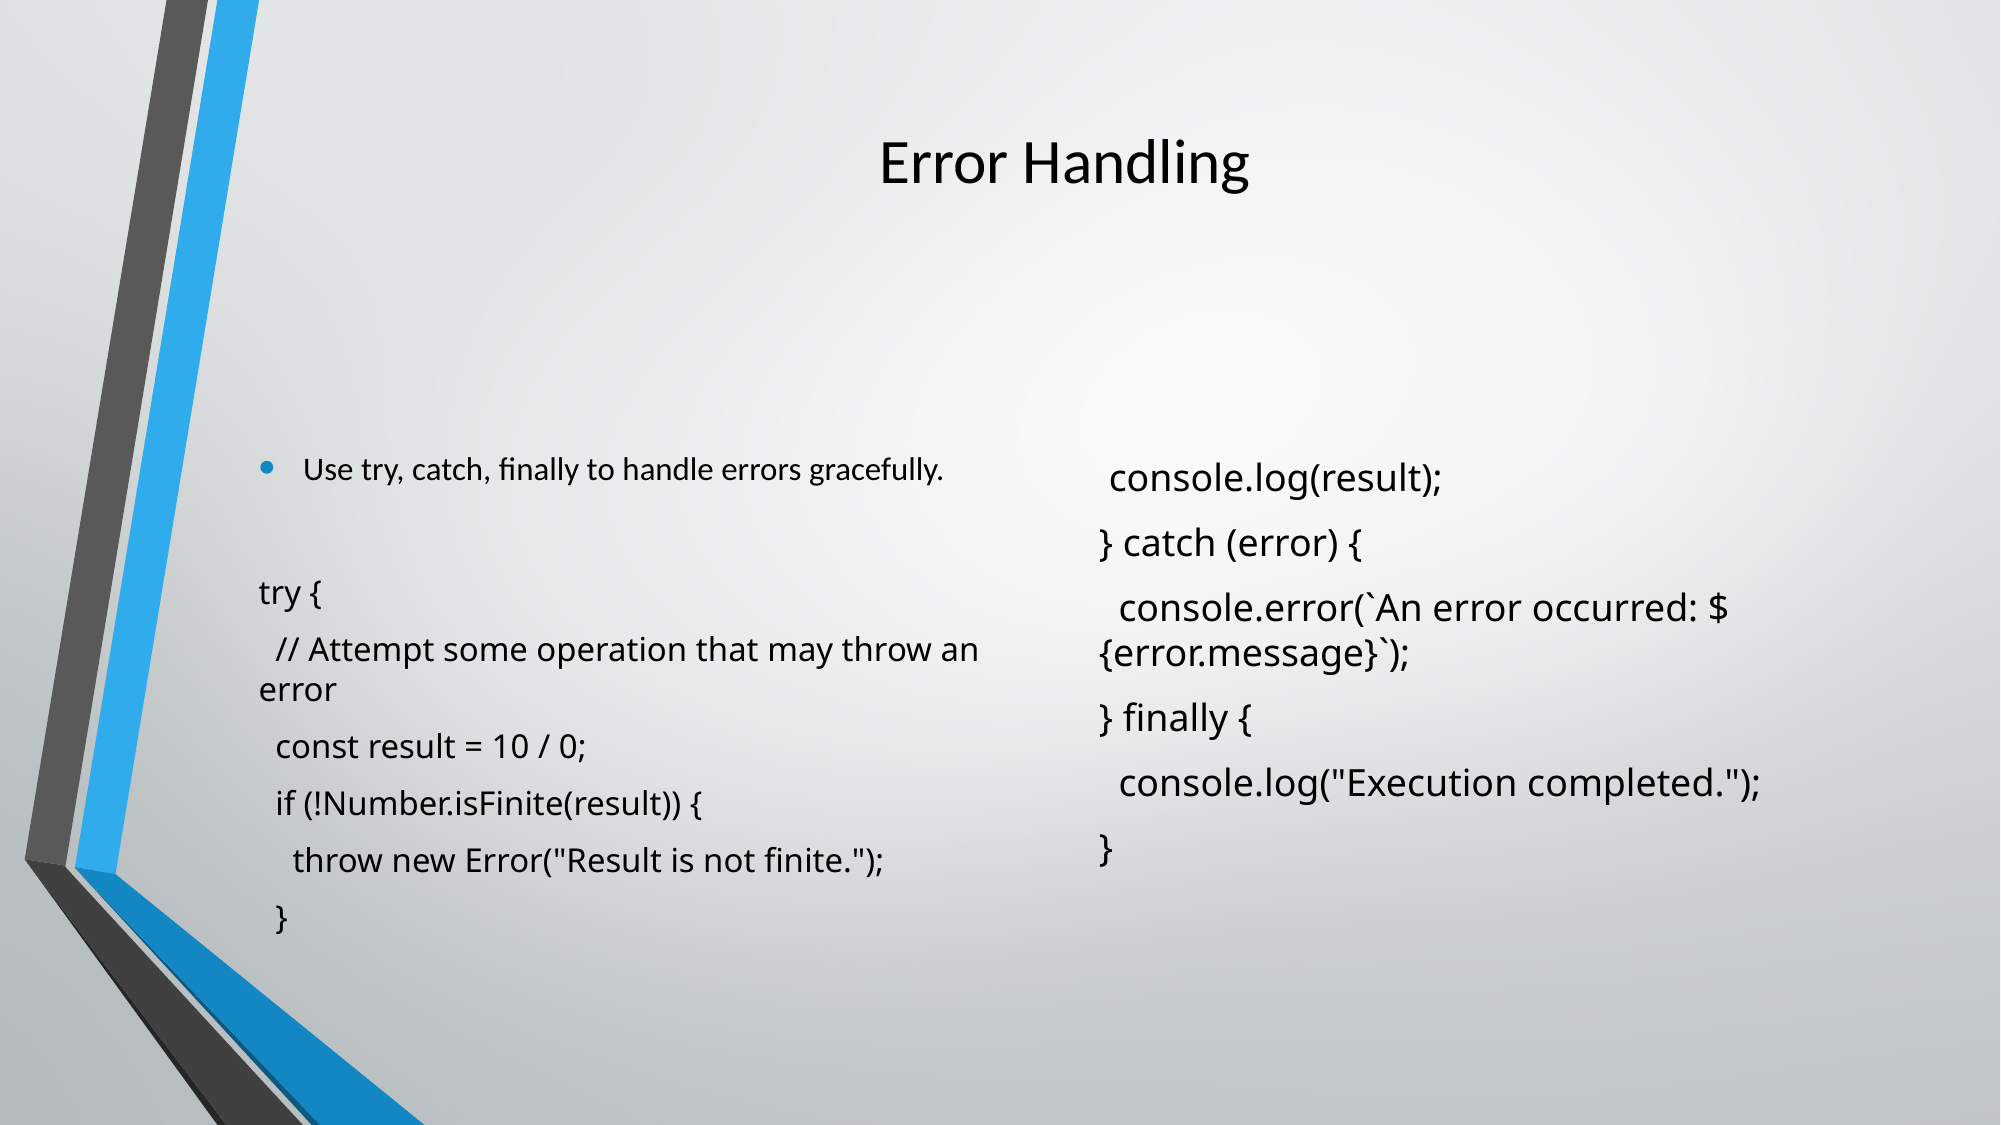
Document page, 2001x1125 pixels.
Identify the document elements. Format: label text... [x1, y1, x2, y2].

list console.log(result); } catch (error) { console.error(`An error occurred: ${error.message}`); } finally { console.log("Execution completed."); } [1083, 437, 1887, 950]
list Use try, catch, finally to handle errors gracefully. try { // Attempt some operation that may throw an error const result = 10 / 0; if (!Number.isFinite(result)) { throw new Error("Result is not finite."); } [243, 437, 1047, 950]
title Error Handling [243, 112, 1887, 280]
